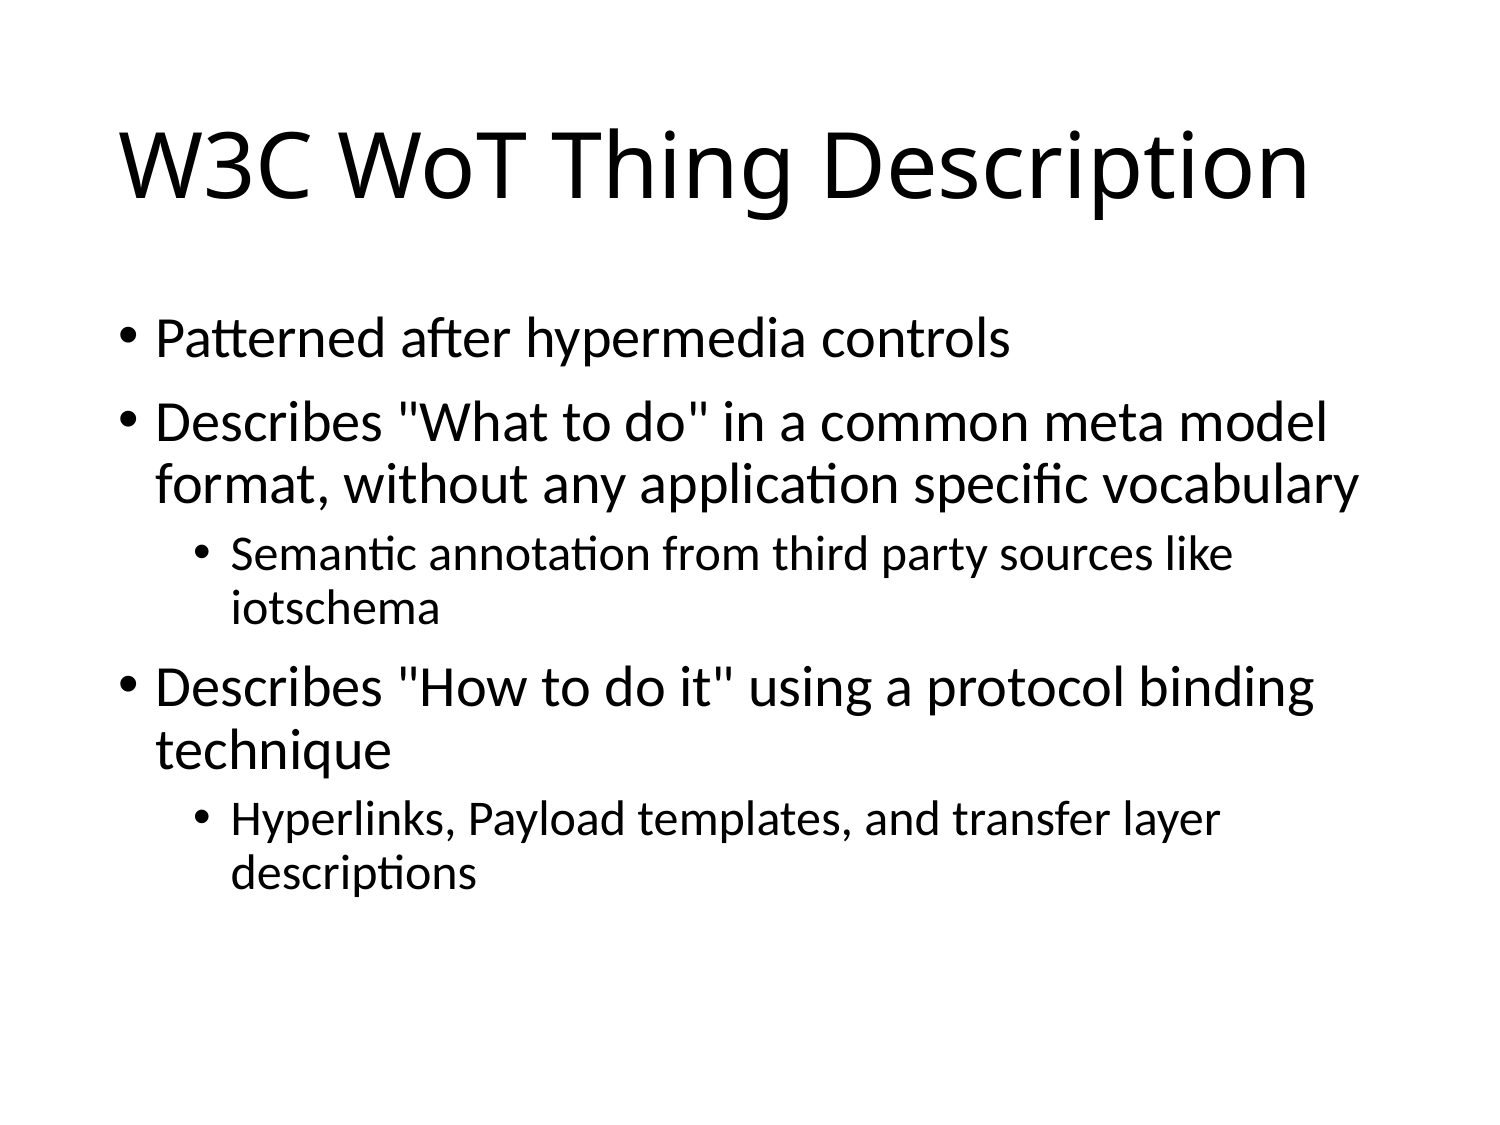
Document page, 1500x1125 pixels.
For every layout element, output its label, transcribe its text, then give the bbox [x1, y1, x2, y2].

list Patterned after hypermedia controls Describes "What to do" in a common meta model format, without any application specific vocabulary Semantic annotation from third party sources like iotschema Describes "How to do it" using a protocol binding technique Hyperlinks, Payload templates, and transfer layer descriptions [103, 299, 1397, 1014]
title W3C WoT Thing Description [103, 59, 1397, 278]
